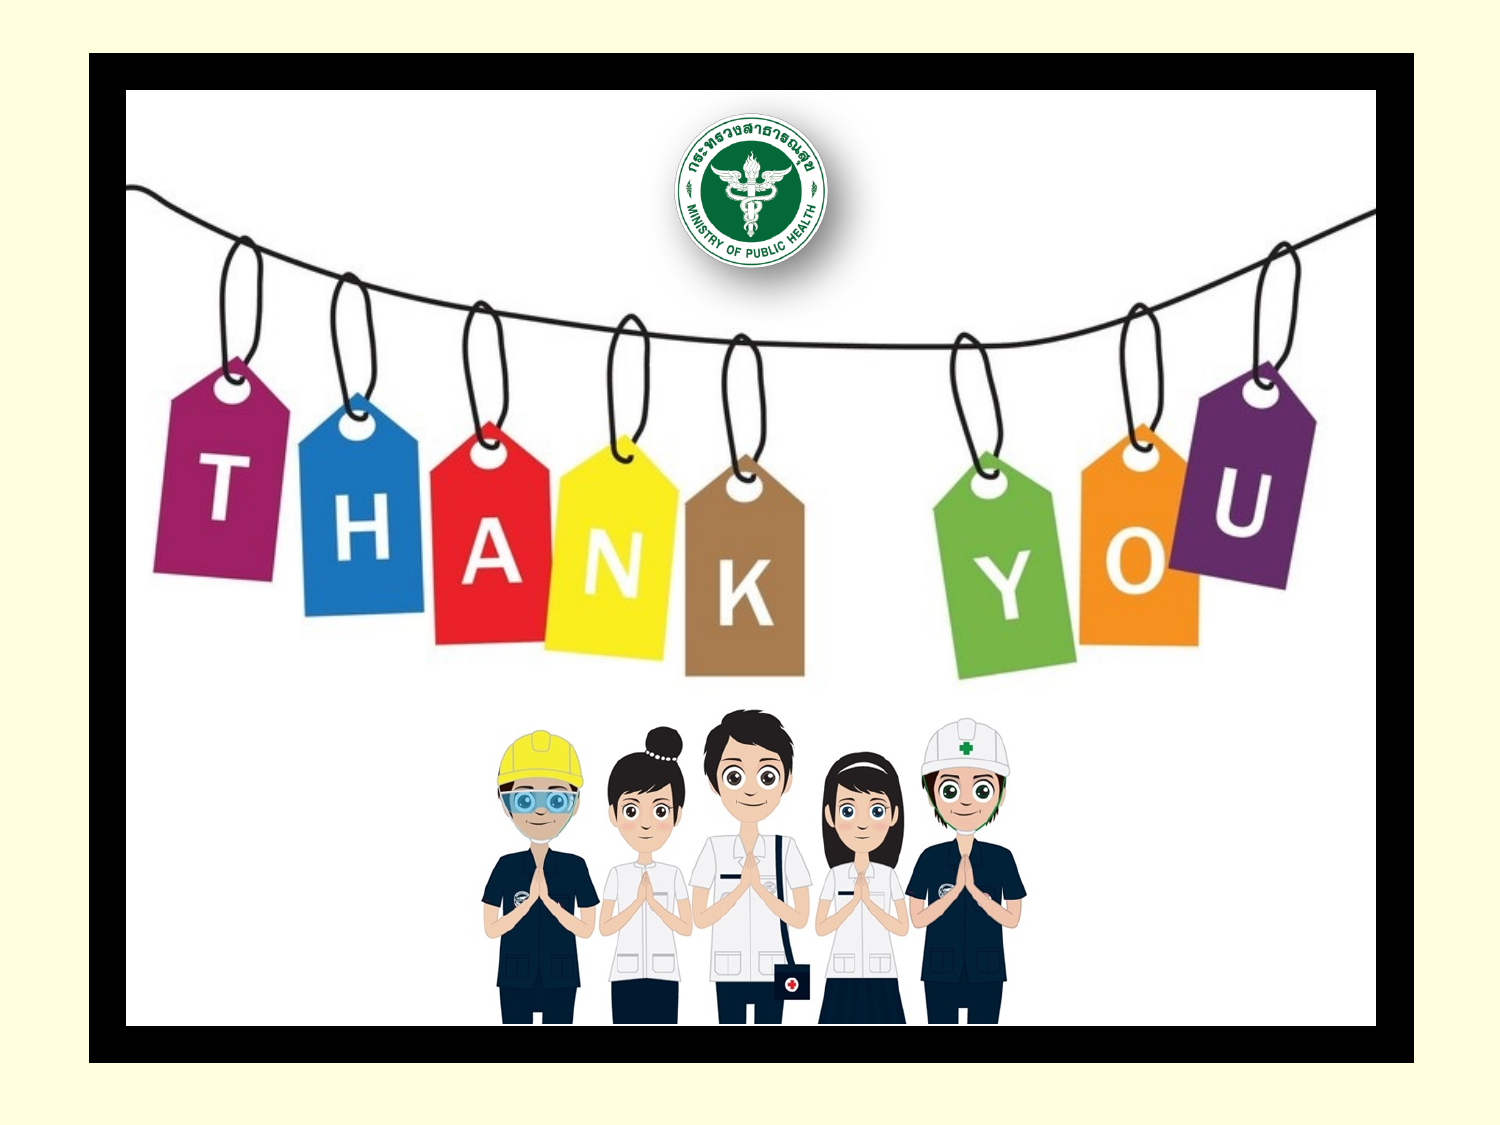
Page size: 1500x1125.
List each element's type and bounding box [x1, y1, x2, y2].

picture [125, 89, 1377, 1027]
